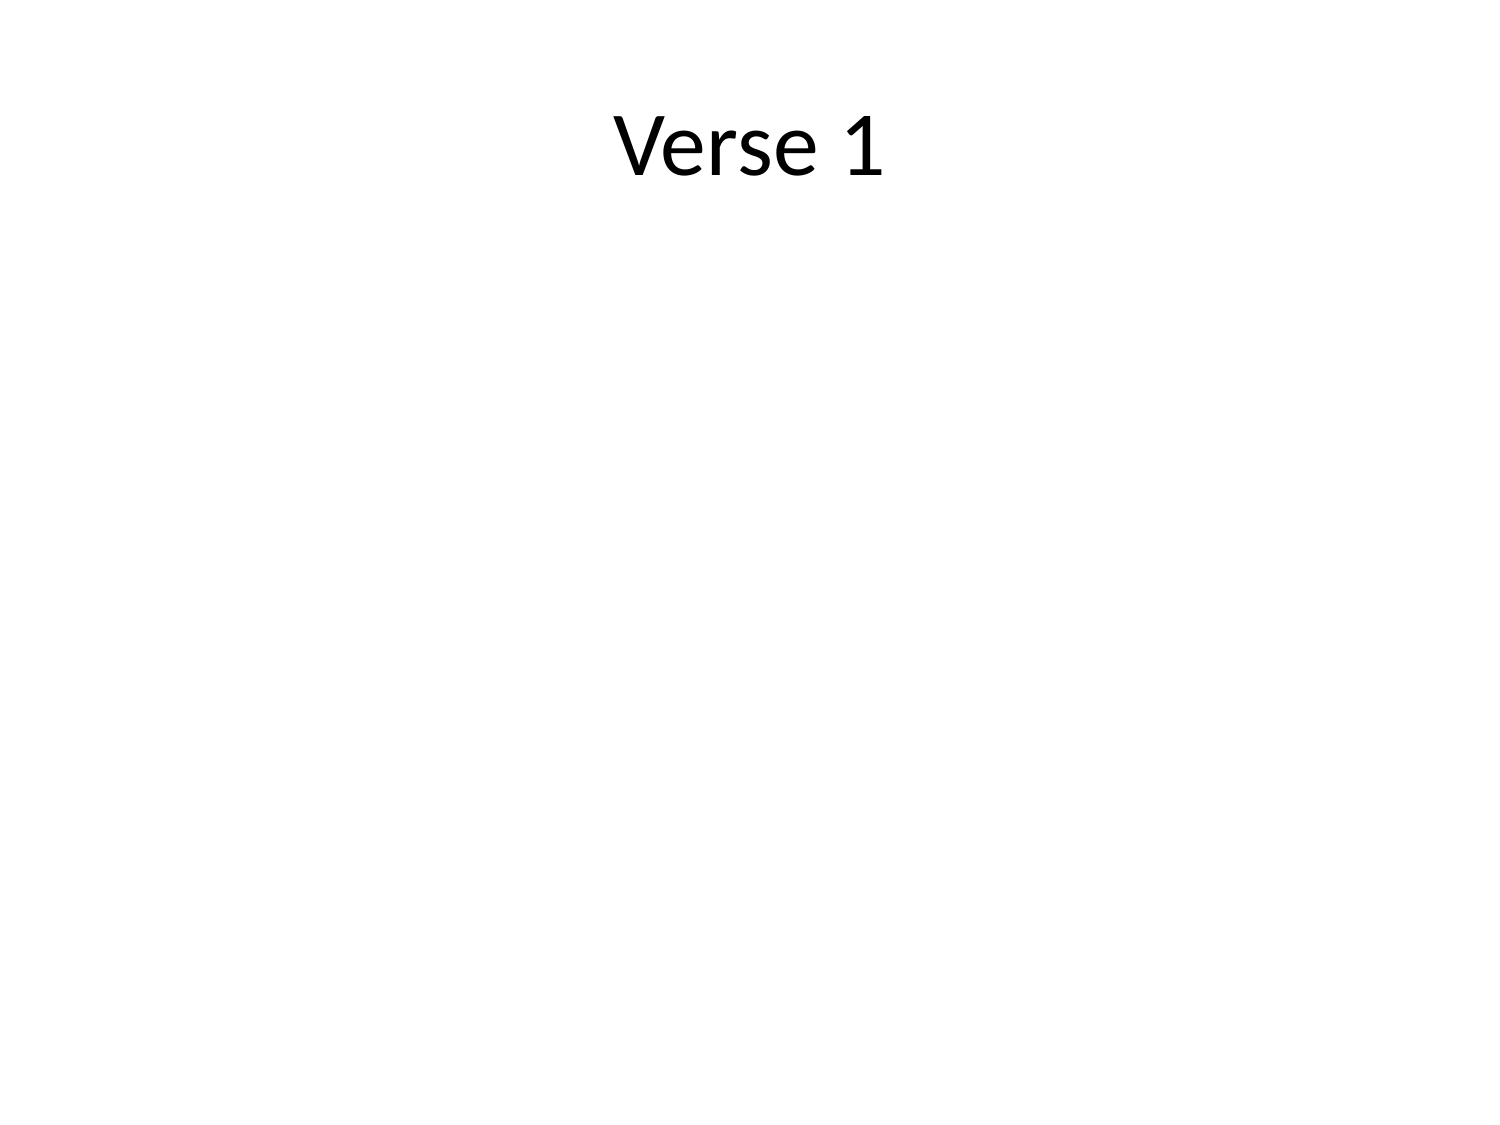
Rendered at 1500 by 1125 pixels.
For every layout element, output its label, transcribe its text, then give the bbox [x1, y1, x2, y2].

title Verse 1 [75, 45, 1425, 233]
